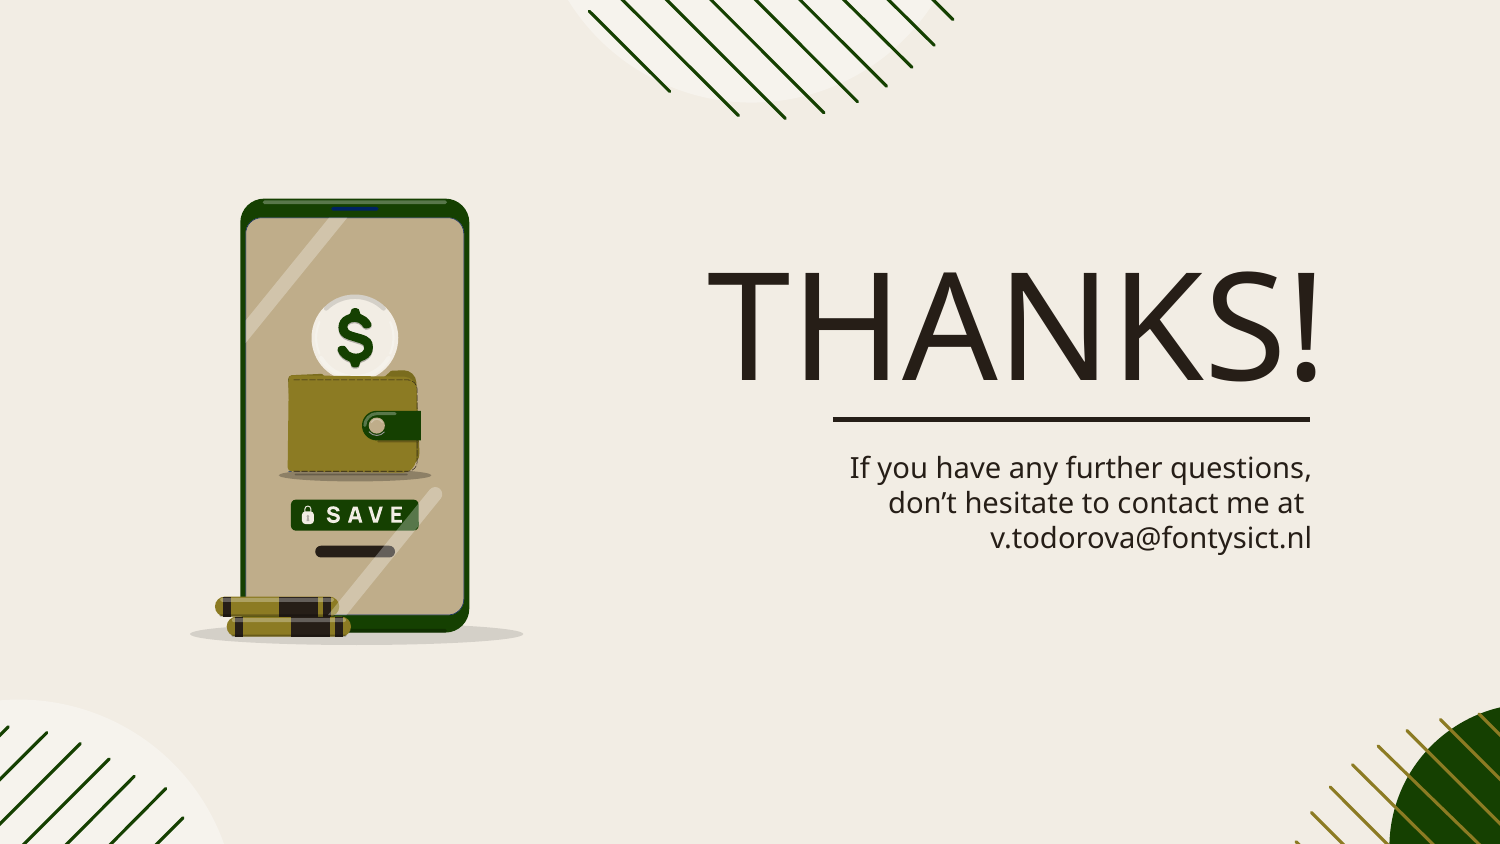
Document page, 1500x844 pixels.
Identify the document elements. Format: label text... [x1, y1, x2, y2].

title THANKS! [653, 215, 1343, 428]
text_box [189, 198, 524, 646]
subtitle If you have any further questions, don’t hesitate to contact me at v.todorova@fontysict.nl [772, 433, 1343, 605]
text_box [534, 0, 987, 119]
